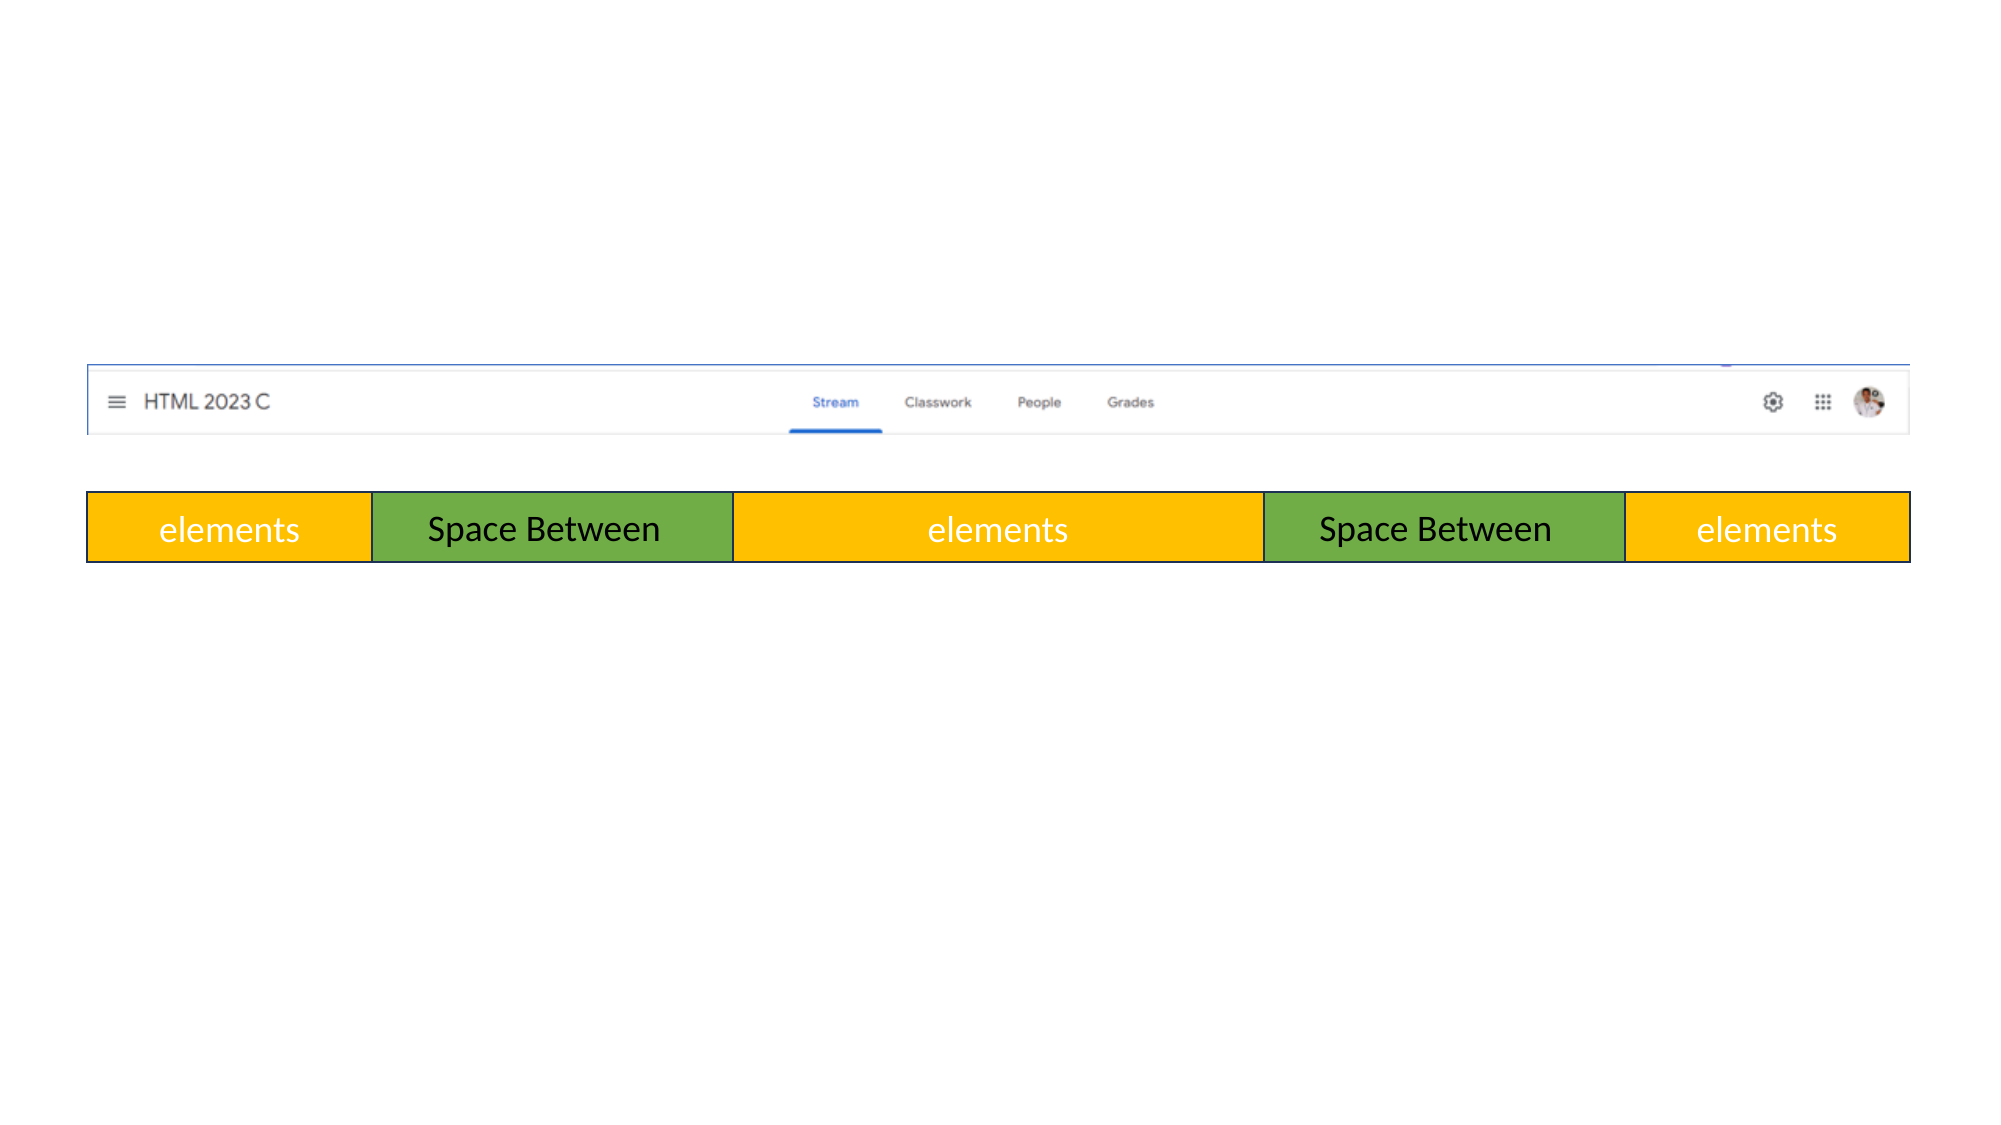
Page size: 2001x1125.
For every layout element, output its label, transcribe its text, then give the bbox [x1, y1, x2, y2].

picture [87, 364, 1910, 435]
text_box elements [1624, 491, 1911, 563]
text_box elements [732, 491, 1265, 563]
text_box elements [86, 491, 373, 563]
text_box Space Between [1304, 497, 1635, 557]
text_box [373, 491, 732, 563]
text_box Space Between [413, 497, 743, 557]
text_box [1265, 491, 1624, 563]
